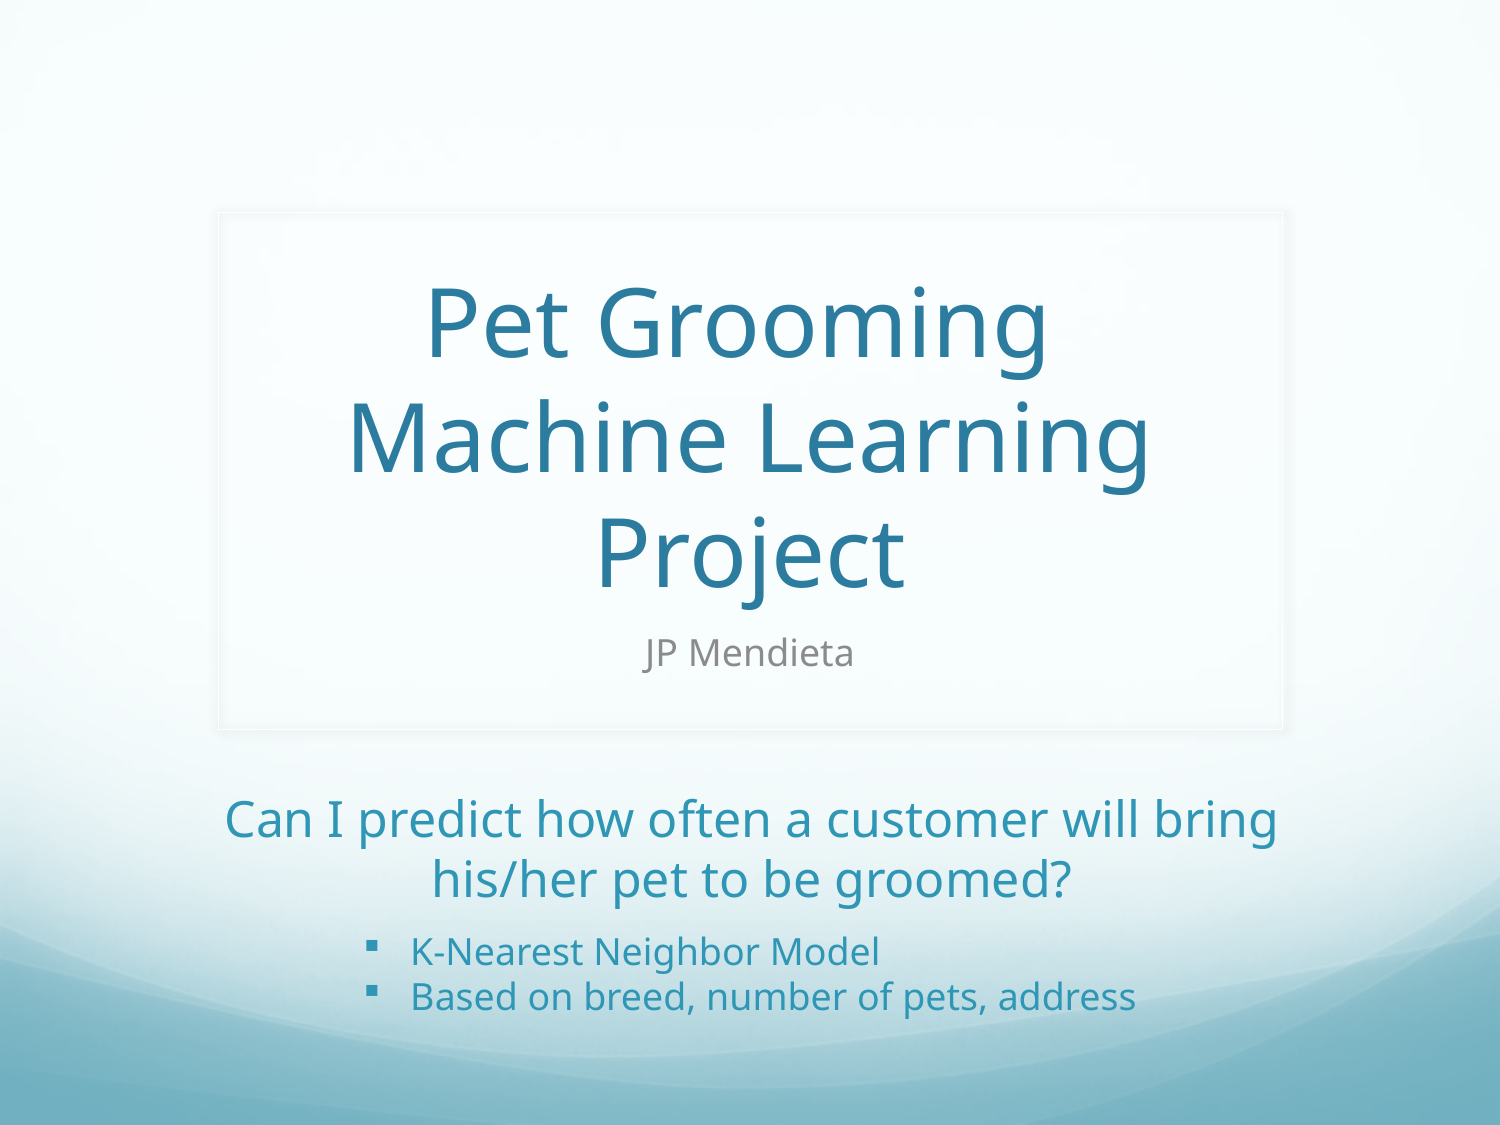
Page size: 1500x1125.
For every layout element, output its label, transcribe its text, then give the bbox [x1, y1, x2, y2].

title Pet Grooming Machine Learning Project [217, 330, 1283, 614]
text_box Can I predict how often a customer will bring his/her pet to be groomed? [176, 780, 1329, 915]
text_box K-Nearest Neighbor Model Based on breed, number of pets, address [348, 920, 1223, 1071]
subtitle JP Mendieta [217, 621, 1283, 773]
